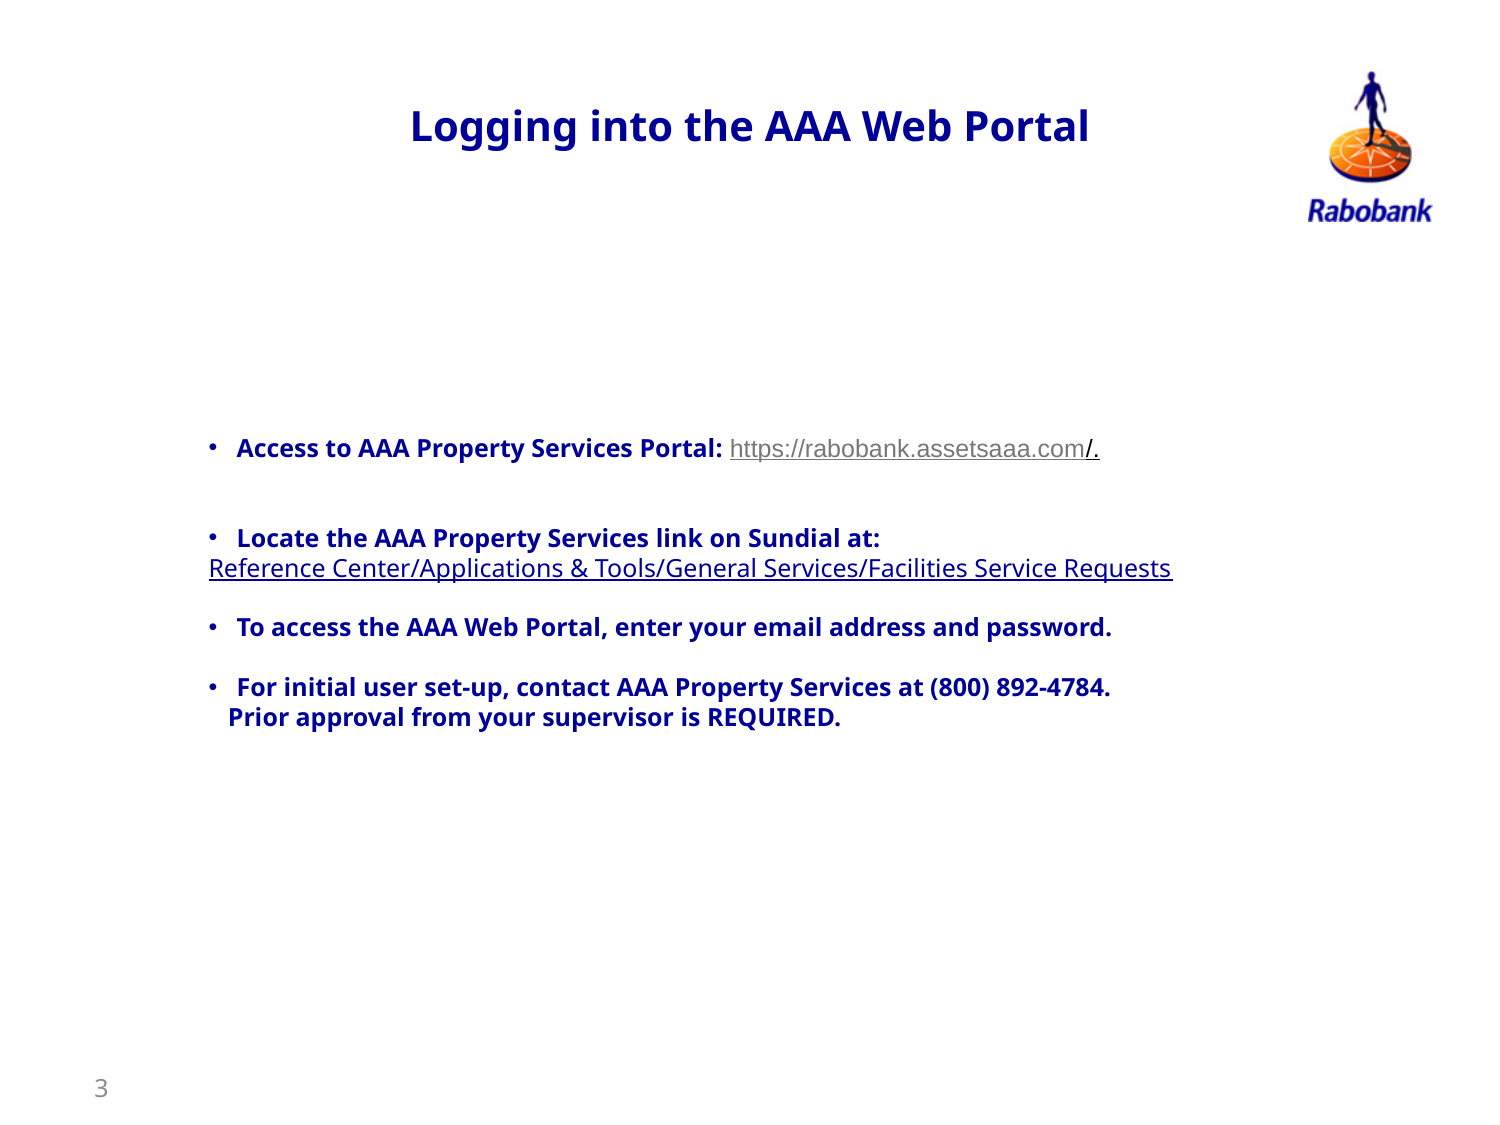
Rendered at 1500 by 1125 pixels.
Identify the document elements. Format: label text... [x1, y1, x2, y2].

title Logging into the AAA Web Portal [74, 124, 1426, 176]
picture [1308, 71, 1433, 222]
slide_number 3 [79, 1065, 168, 1113]
text_box Access to AAA Property Services Portal: https://rabobank.assetsaaa.com/. Locate the AAA Property Services link on Sundial at: Reference Center/Applications & Tools/General Services/Facilities Service Requests To access the AAA Web Portal, enter your email address and password. For initial user set-up, contact AAA Property Services at (800) 892-4784. Prior approval from your supervisor is REQUIRED. [193, 424, 1307, 740]
